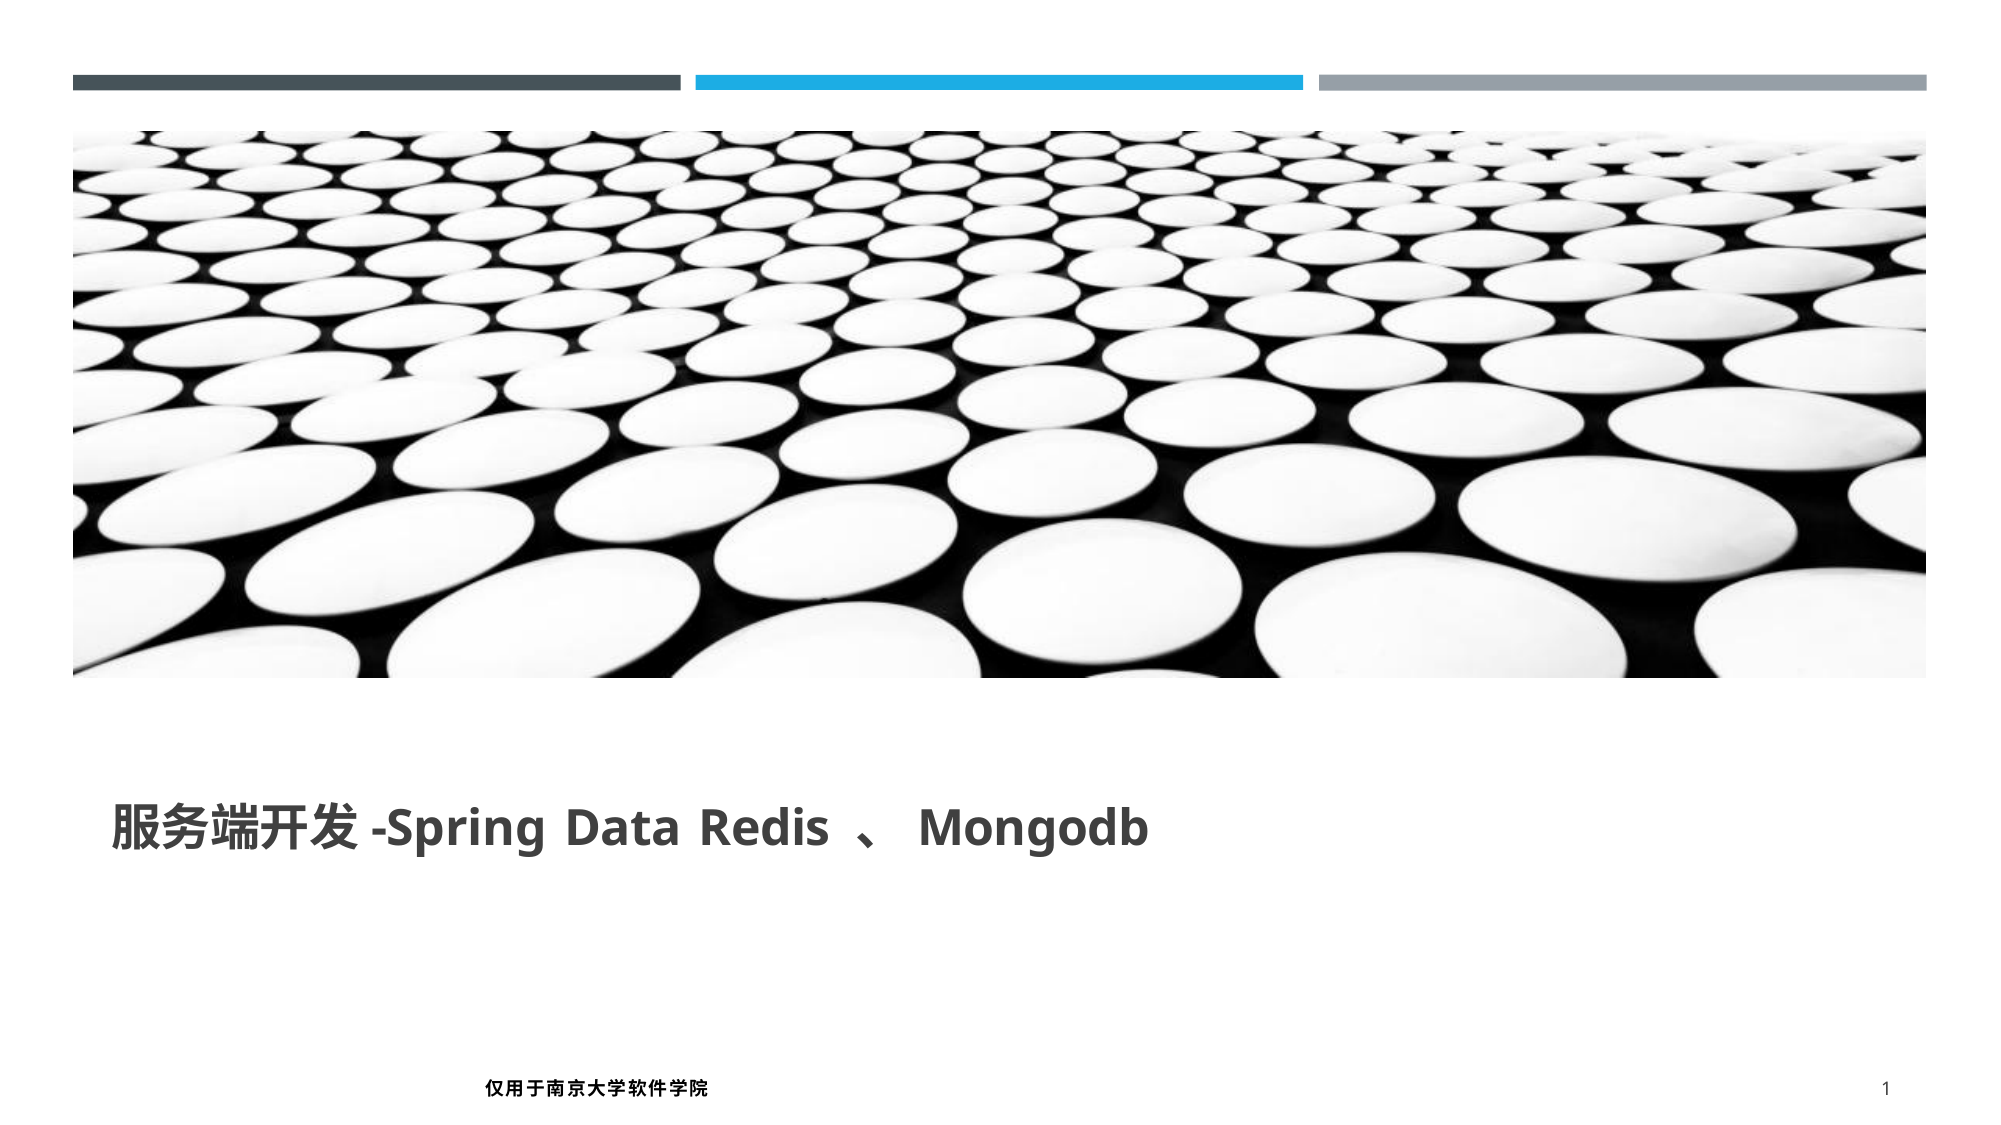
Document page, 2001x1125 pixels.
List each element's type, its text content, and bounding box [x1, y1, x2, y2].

picture [73, 131, 1926, 678]
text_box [73, 74, 1927, 91]
text_box 仅用于南京大学软件学院 1 [108, 1072, 1892, 1101]
text_box 服务端开发-Spring Data Redis 、Mongodb [108, 800, 1231, 918]
